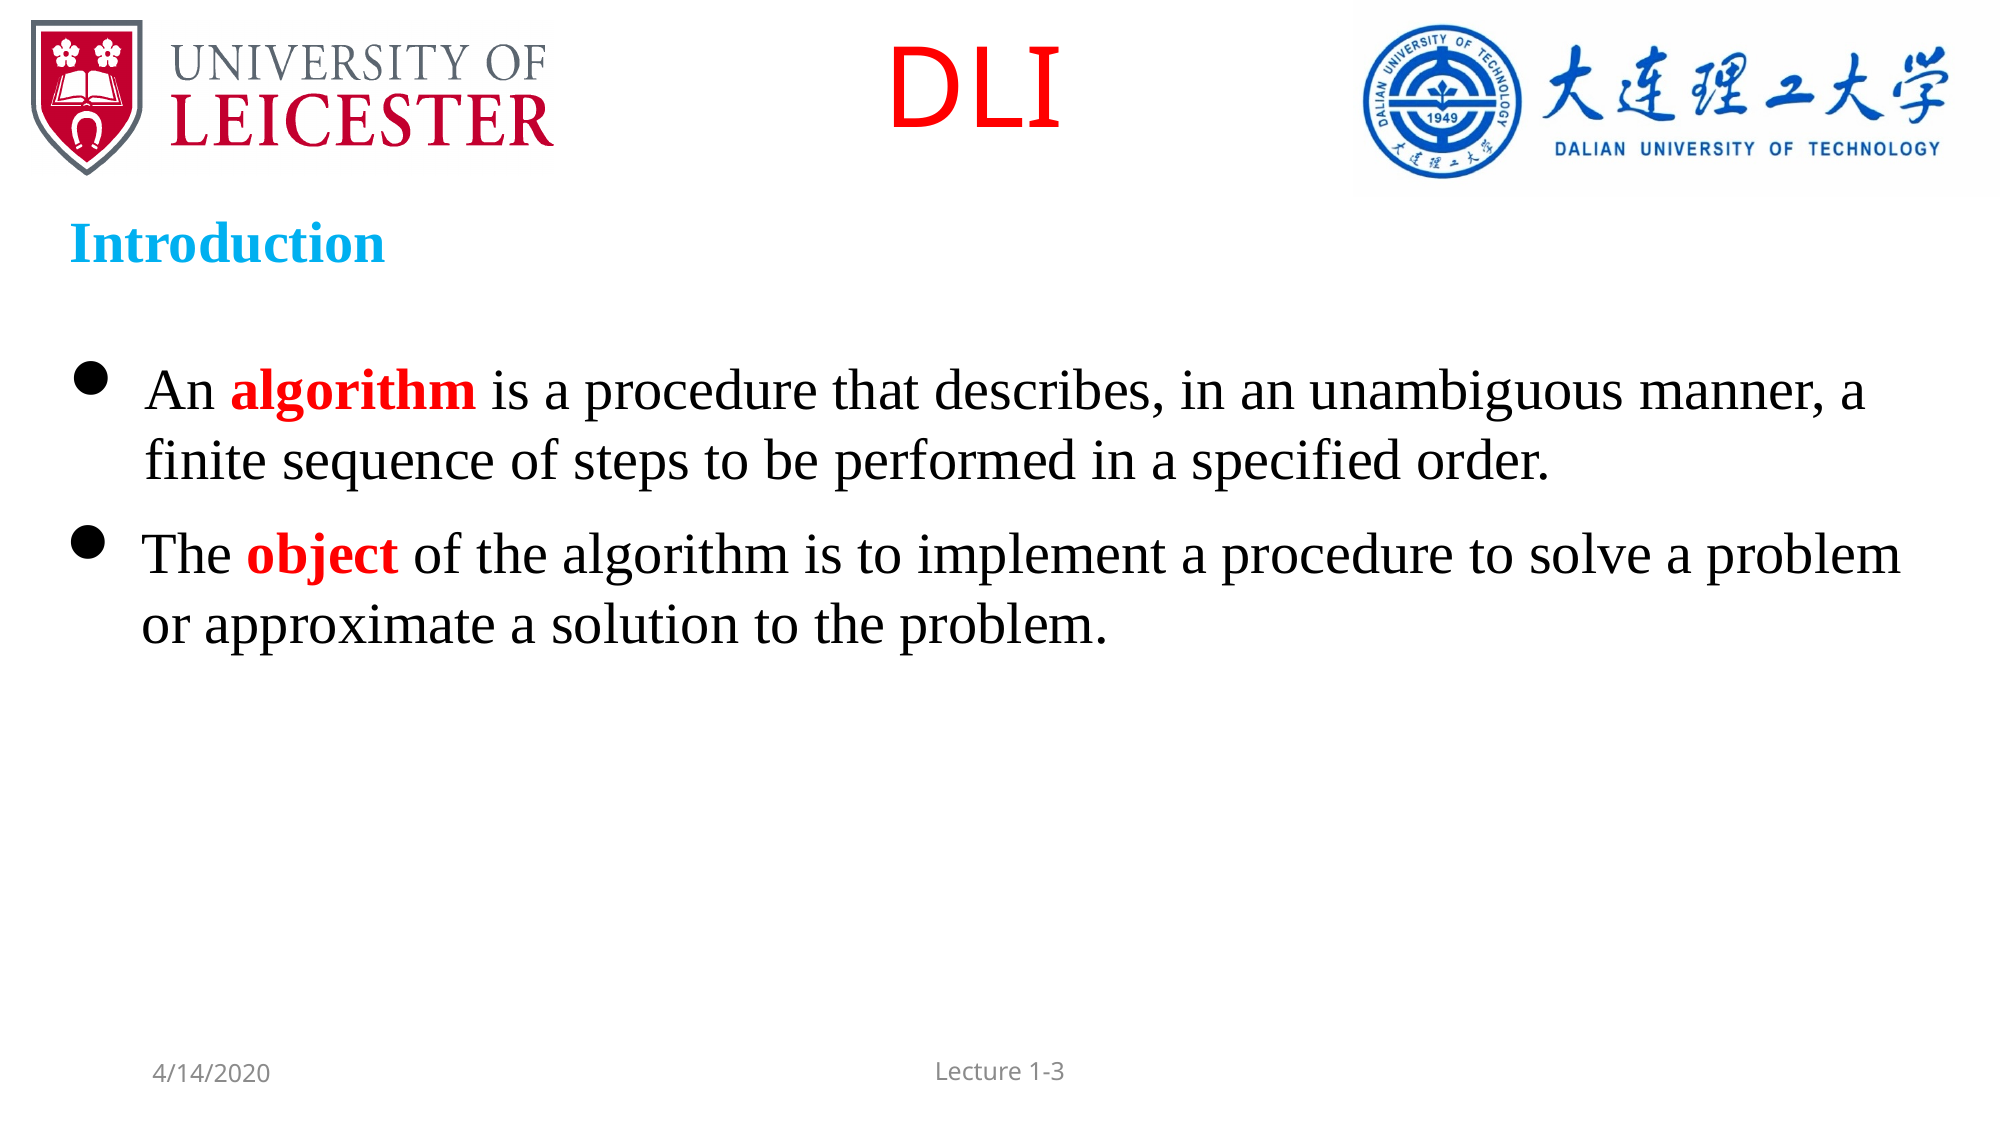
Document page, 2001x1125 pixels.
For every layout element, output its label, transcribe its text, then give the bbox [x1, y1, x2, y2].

picture [31, 20, 554, 176]
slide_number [137, 1042, 588, 1103]
text_box DLI [571, 7, 1353, 158]
text_box The object of the algorithm is to implement a procedure to solve a problem or approximate a solution to the problem. [52, 507, 1948, 663]
picture [1353, 0, 2000, 197]
footer Lecture 1-3 [662, 1042, 1338, 1103]
text_box An algorithm is a procedure that describes, in an unambiguous manner, a finite sequence of steps to be performed in a specified order. [54, 343, 1951, 499]
text_box Introduction [54, 196, 1951, 282]
